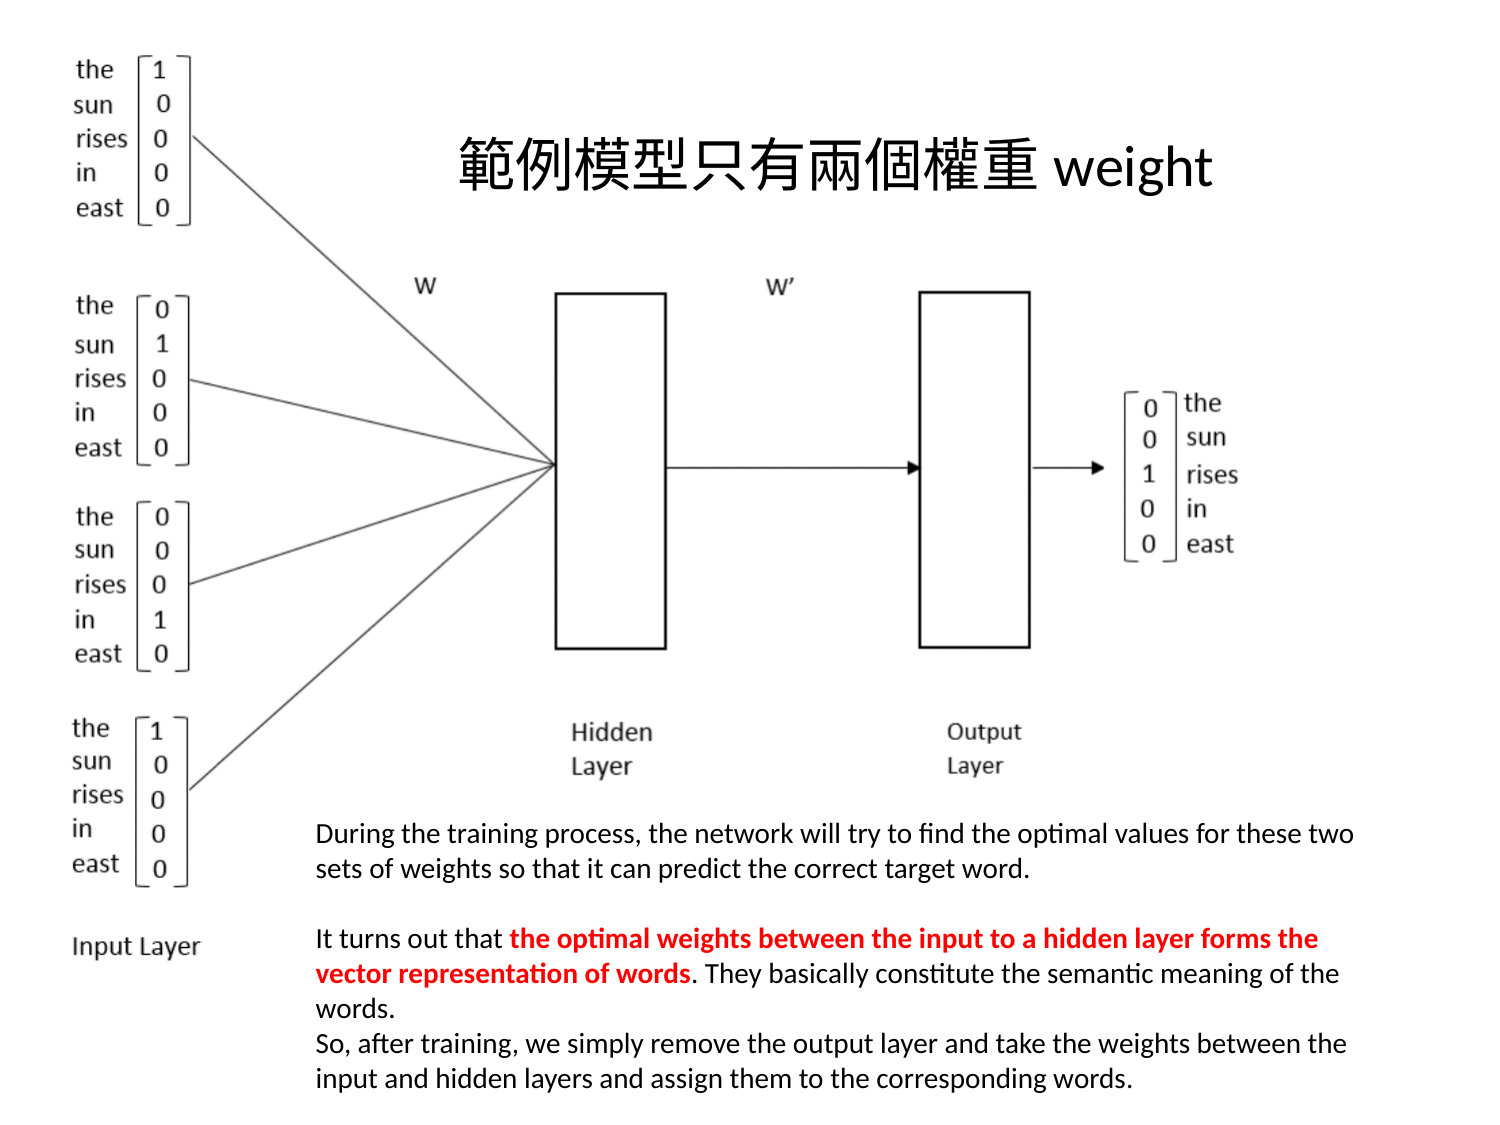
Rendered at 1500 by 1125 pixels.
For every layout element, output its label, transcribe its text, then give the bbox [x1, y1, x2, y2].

text_box During the training process, the network will try to find the optimal values for these two sets of weights so that it can predict the correct target word. It turns out that the optimal weights between the input to a hidden layer forms the vector representation of words. They basically constitute the semantic meaning of the words. So, after training, we simply remove the output layer and take the weights between the input and hidden layers and assign them to the corresponding words. [300, 807, 1387, 1102]
picture [47, 37, 1265, 977]
